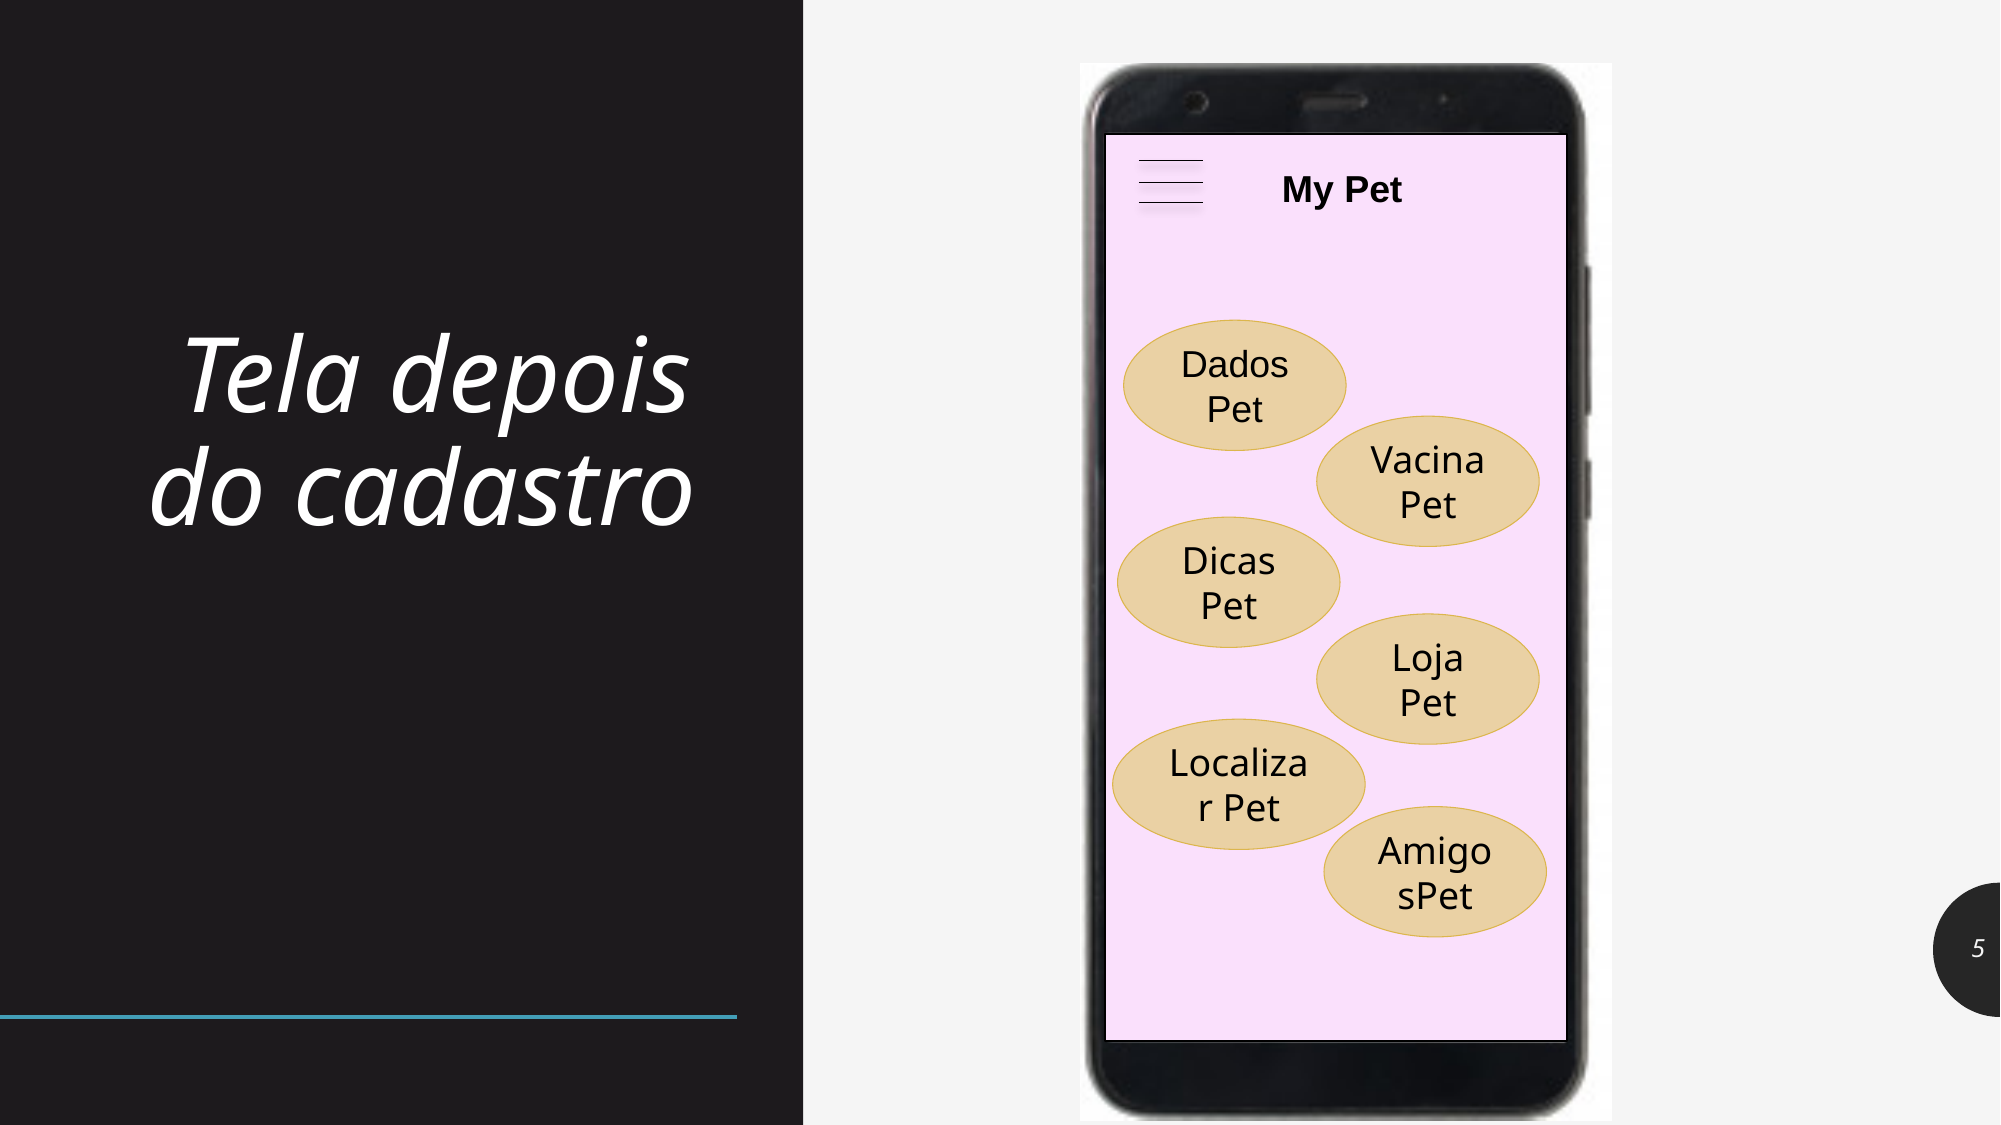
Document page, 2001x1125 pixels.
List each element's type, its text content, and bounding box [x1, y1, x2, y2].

picture [1080, 63, 1612, 1121]
title Tela depois do cadastro [120, 315, 750, 680]
slide_number 5 [1933, 919, 2000, 980]
